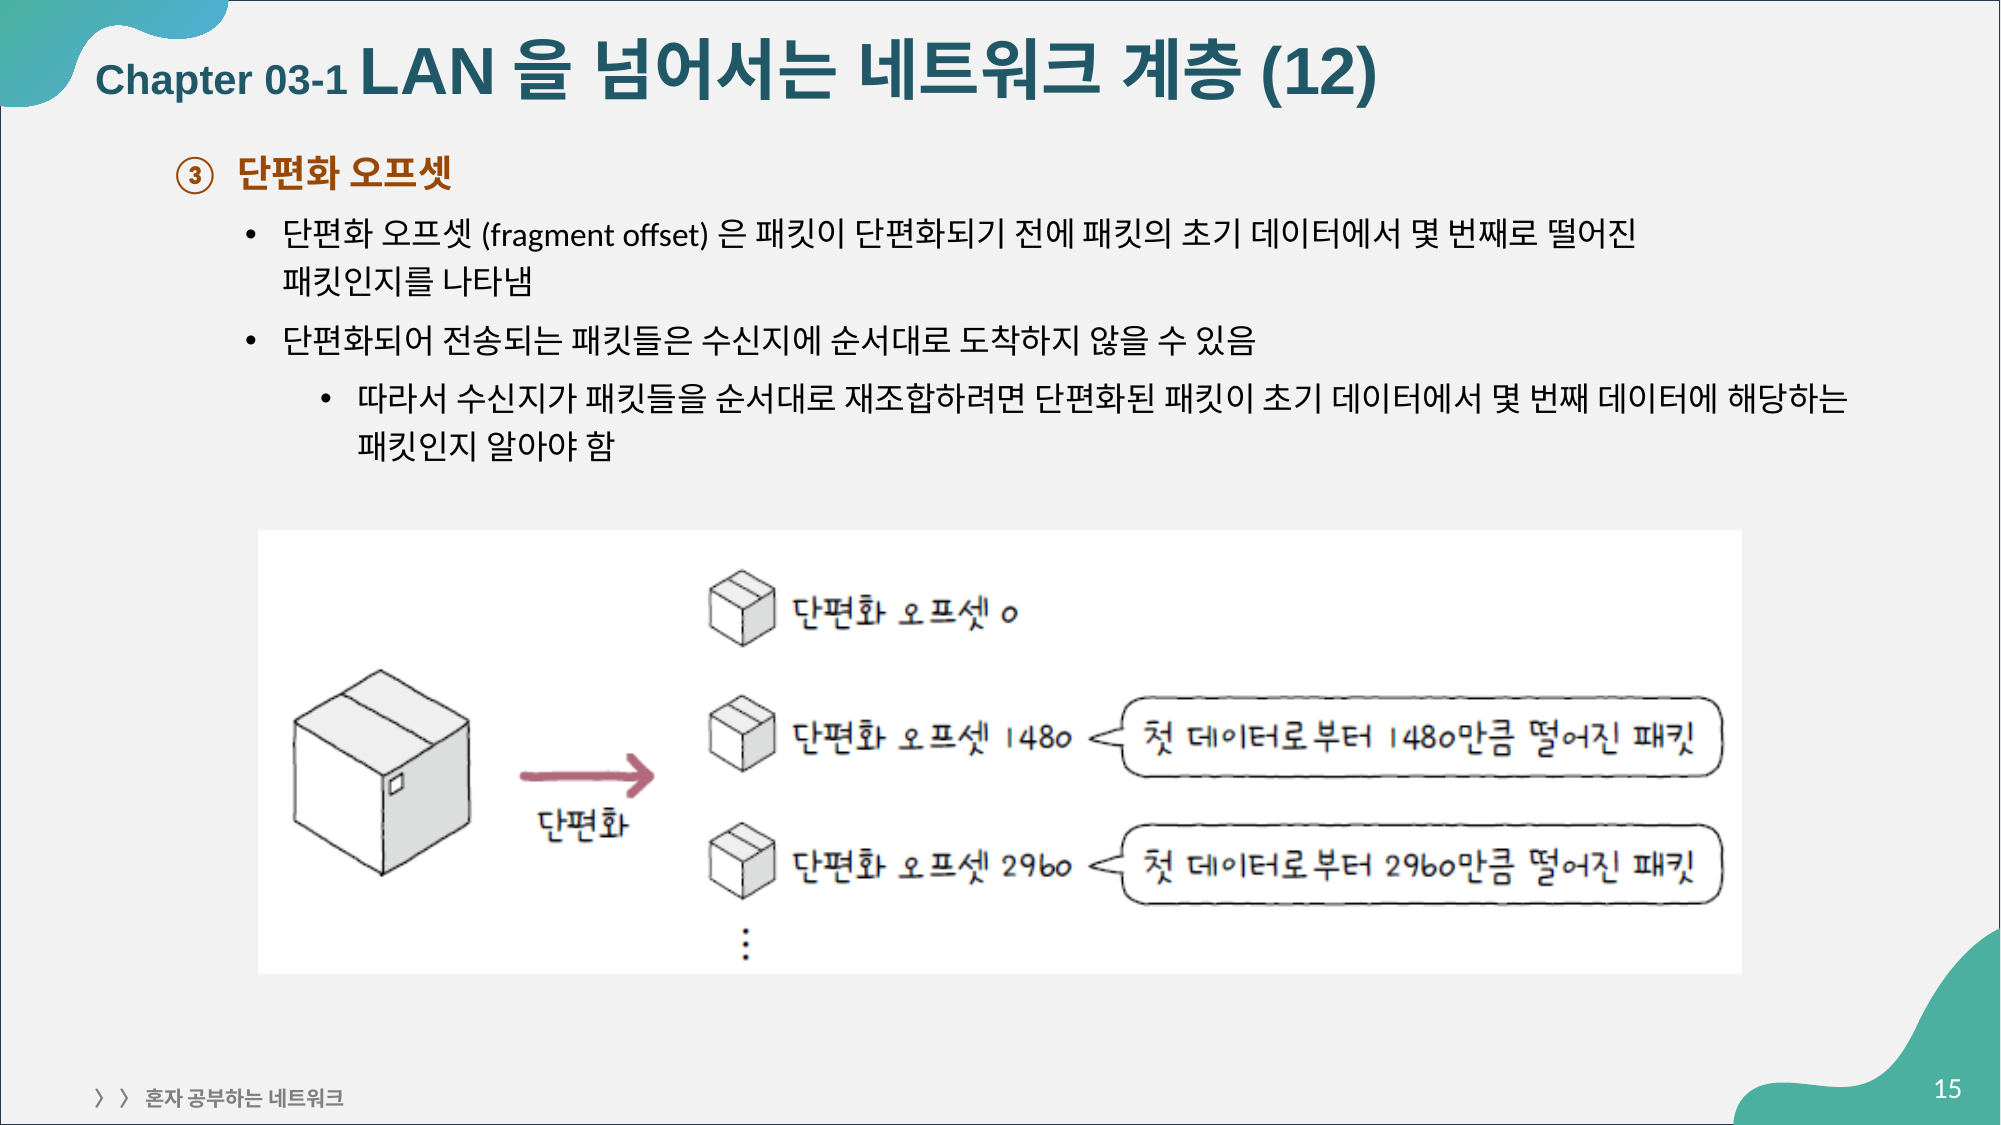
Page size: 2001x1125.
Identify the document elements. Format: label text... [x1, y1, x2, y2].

picture [257, 530, 1742, 974]
slide_number ‹#› [1917, 1061, 1984, 1122]
footer 〉 〉 혼자 공부하는 네트워크 [79, 1078, 755, 1114]
list ③ 단편화 오프셋 단편화 오프셋(fragment offset)은 패킷이 단편화되기 전에 패킷의 초기 데이터에서 몇 번째로 떨어진 패킷인지를 나타냄 단편화되어 전송되는 패킷들은 수신지에 순서대로 도착하지 않을 수 있음 따라서 수신지가 패킷들을 순서대로 재조합하려면 단편화된 패킷이 초기 데이터에서 몇 번째 데이터에 해당하는 패킷인지 알아야 함 [79, 133, 1931, 1079]
title Chapter 03-1 LAN을 넘어서는 네트워크 계층(12) [79, 17, 1931, 128]
